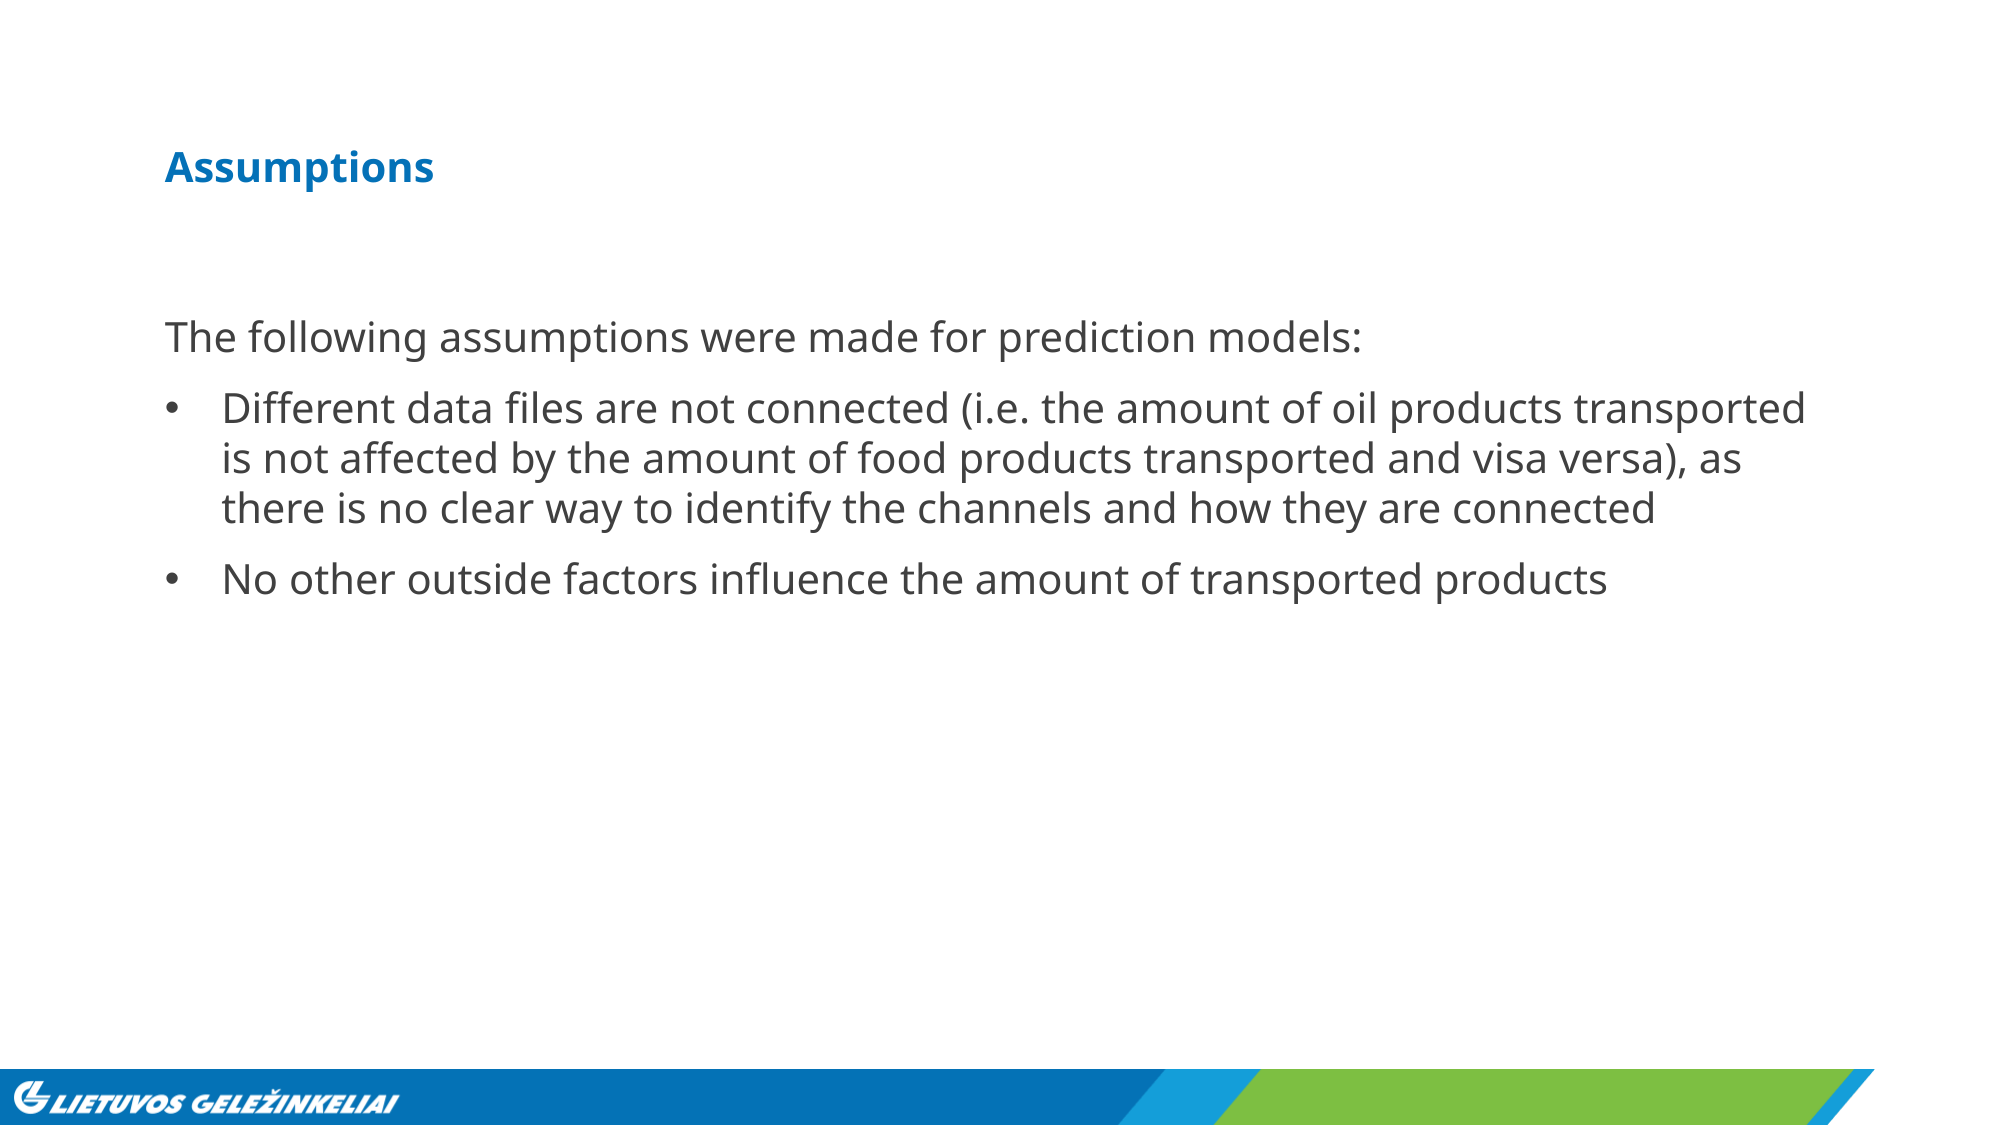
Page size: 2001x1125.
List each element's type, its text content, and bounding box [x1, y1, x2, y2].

list The following assumptions were made for prediction models: Different data files are not connected (i.e. the amount of oil products transported is not affected by the amount of food products transported and visa versa), as there is no clear way to identify the channels and how they are connected No other outside factors influence the amount of transported products [149, 303, 1851, 982]
title Assumptions [149, 106, 1083, 233]
picture [0, 1069, 1875, 1125]
